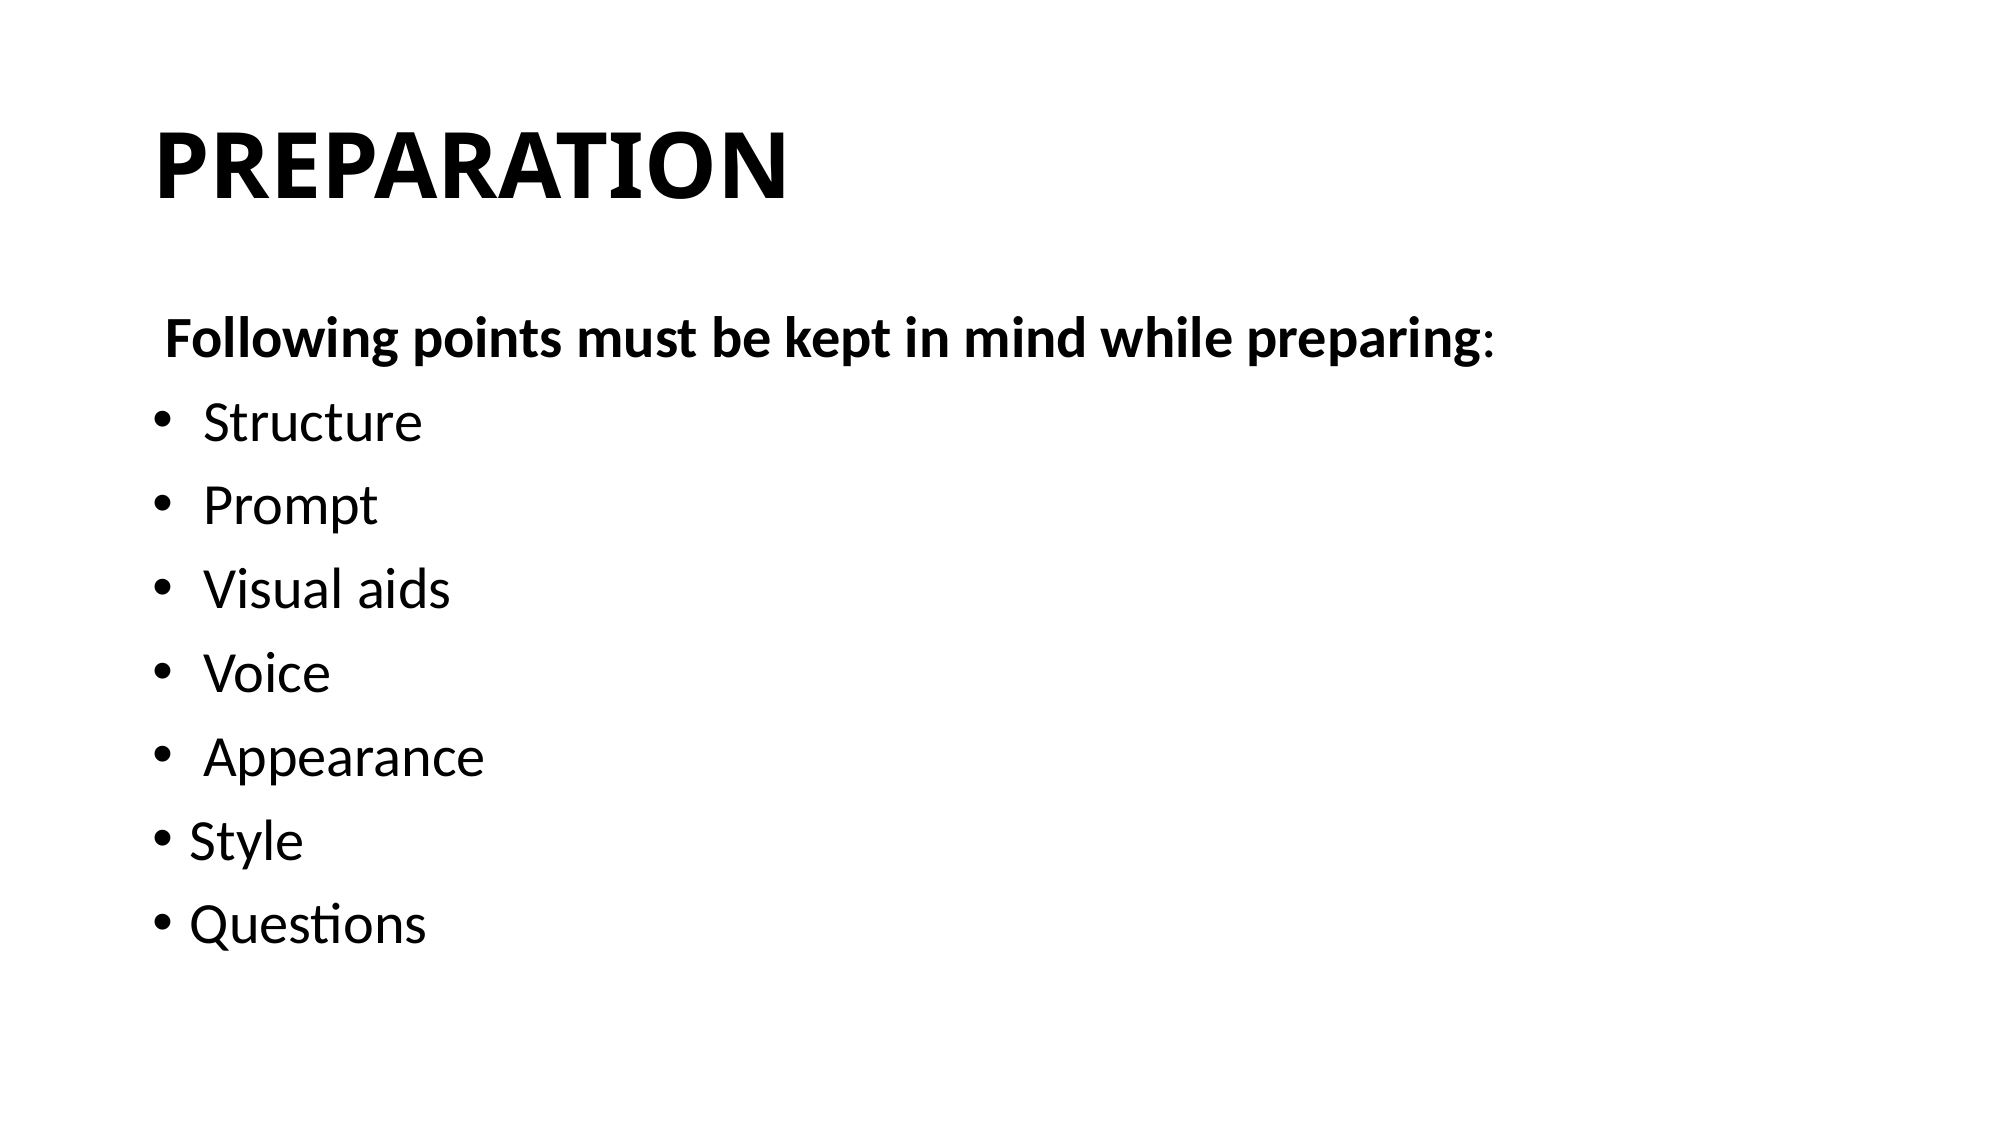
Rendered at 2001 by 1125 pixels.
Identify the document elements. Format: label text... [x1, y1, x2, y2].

list Following points must be kept in mind while preparing: Structure Prompt Visual aids Voice Appearance Style Questions [137, 299, 1863, 1014]
title PREPARATION [137, 59, 1863, 278]
